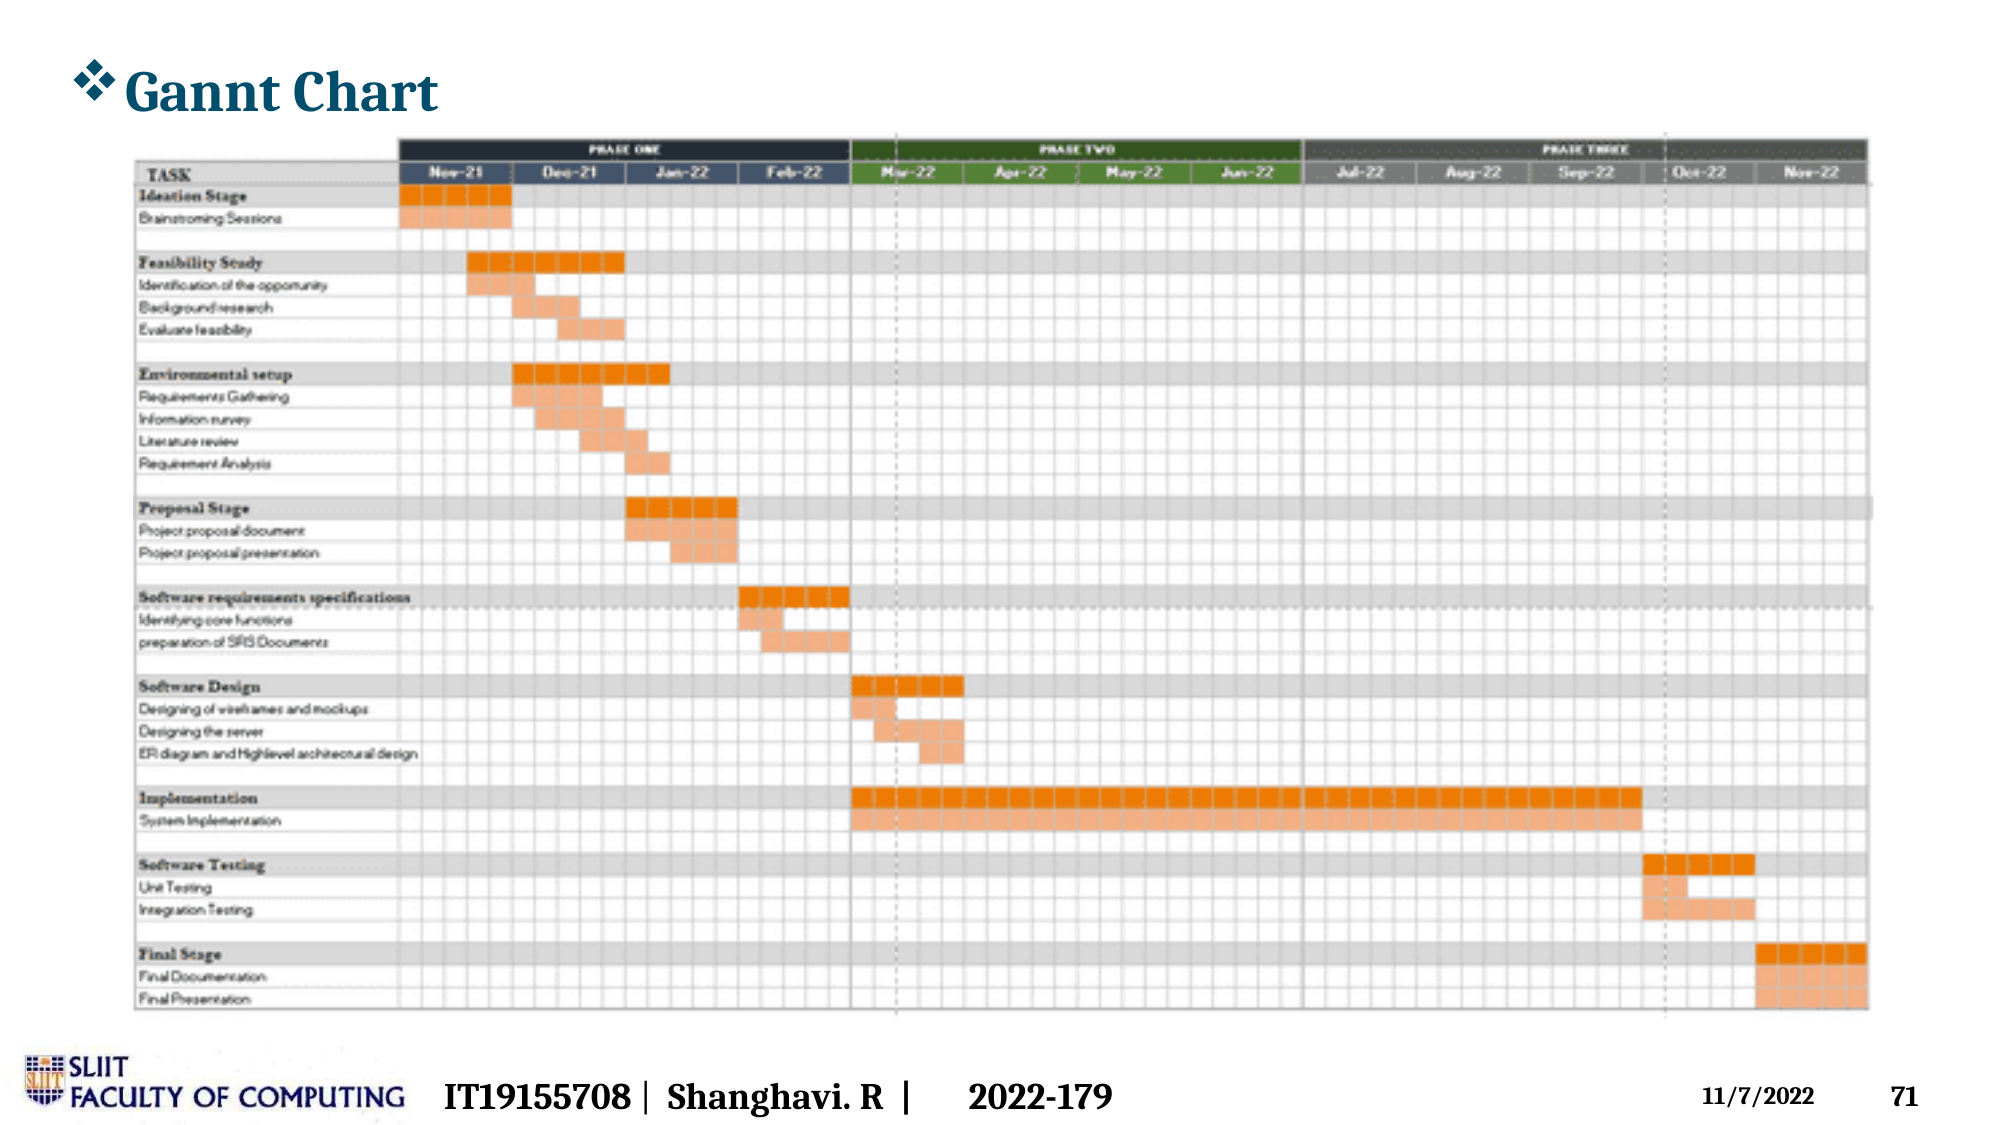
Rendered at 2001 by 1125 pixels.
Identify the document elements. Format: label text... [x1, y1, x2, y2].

text_box IT19155708 | Shanghavi. R | 2022-179 [441, 1071, 1138, 1117]
slide_number 63 [1884, 1076, 1932, 1125]
text_box [132, 132, 1874, 1019]
picture [5, 1045, 413, 1124]
text_box Gannt Chart [66, 50, 449, 123]
footer 11/7/2022 [1700, 1078, 1834, 1125]
